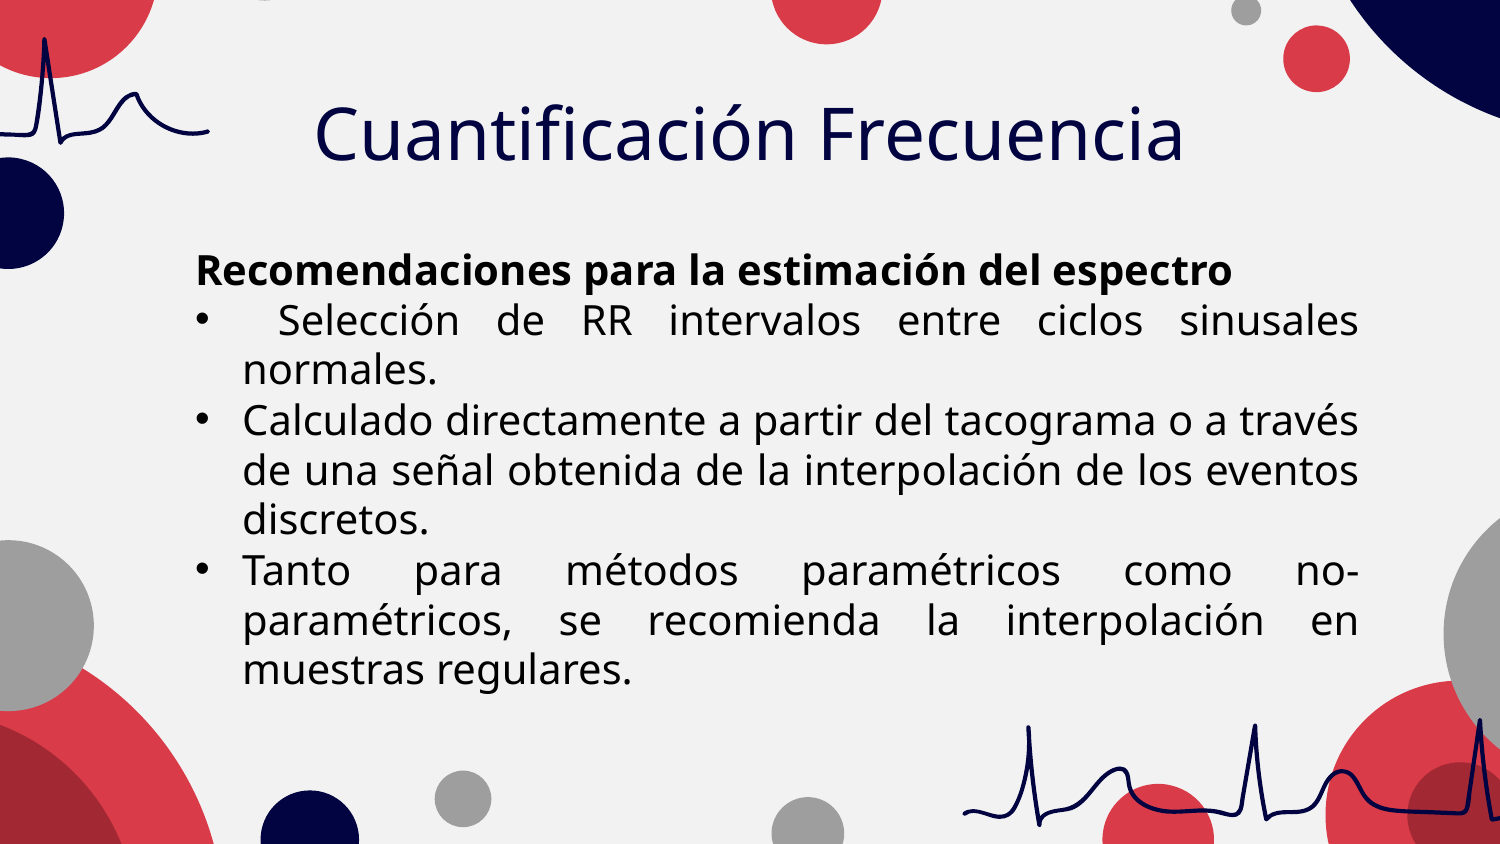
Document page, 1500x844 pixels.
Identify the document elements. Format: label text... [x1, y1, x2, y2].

title Cuantificación Frecuencia [118, 72, 1382, 167]
text_box Recomendaciones para la estimación del espectro Selección de RR intervalos entre ciclos sinusales normales. Calculado directamente a partir del tacograma o a través de una señal obtenida de la interpolación de los eventos discretos. Tanto para métodos paramétricos como no-paramétricos, se recomienda la interpolación en muestras regulares. [180, 235, 1375, 701]
